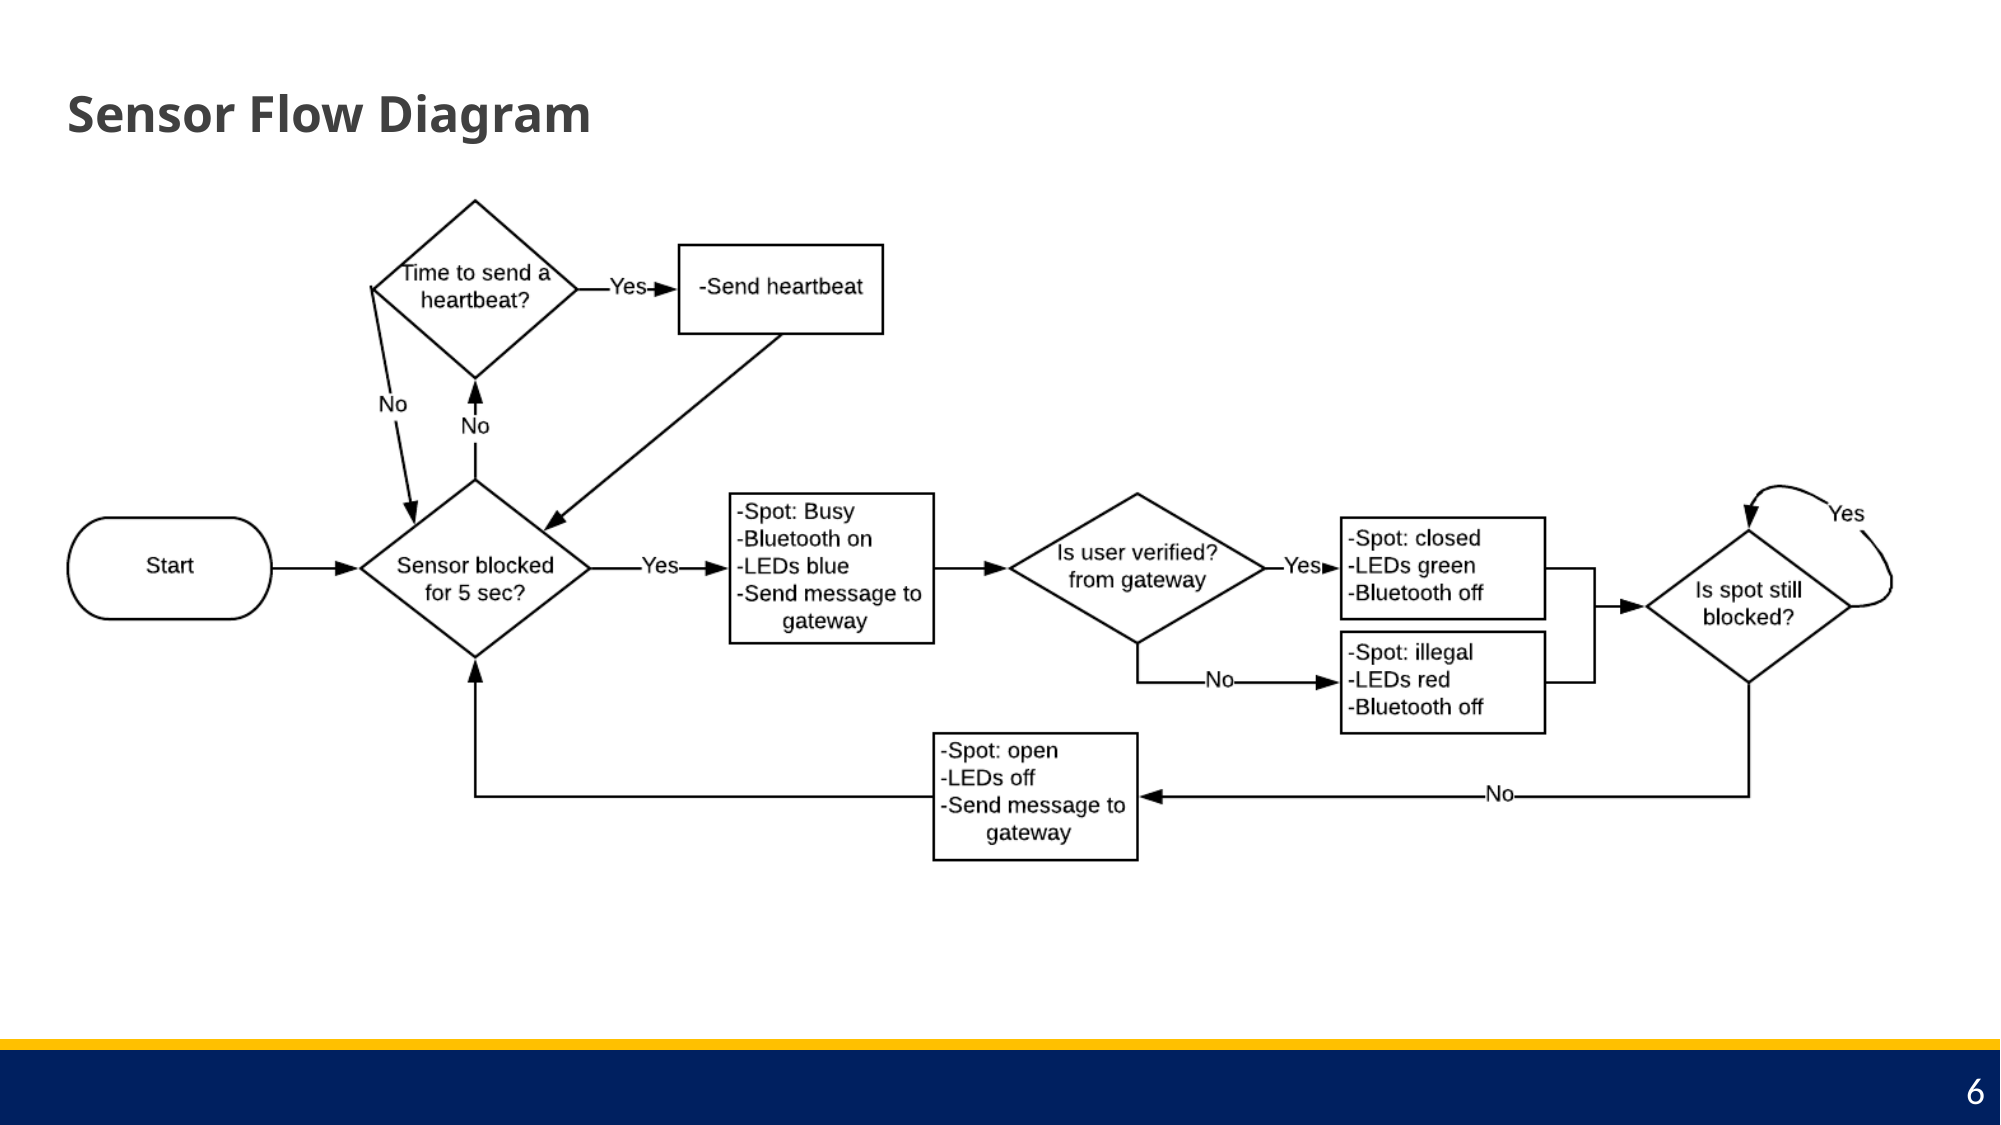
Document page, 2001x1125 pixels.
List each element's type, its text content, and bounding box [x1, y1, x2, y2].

slide_number 6 [1624, 1059, 2000, 1120]
picture [17, 149, 1945, 912]
text_box Sensor Flow Diagram [53, 75, 1103, 145]
